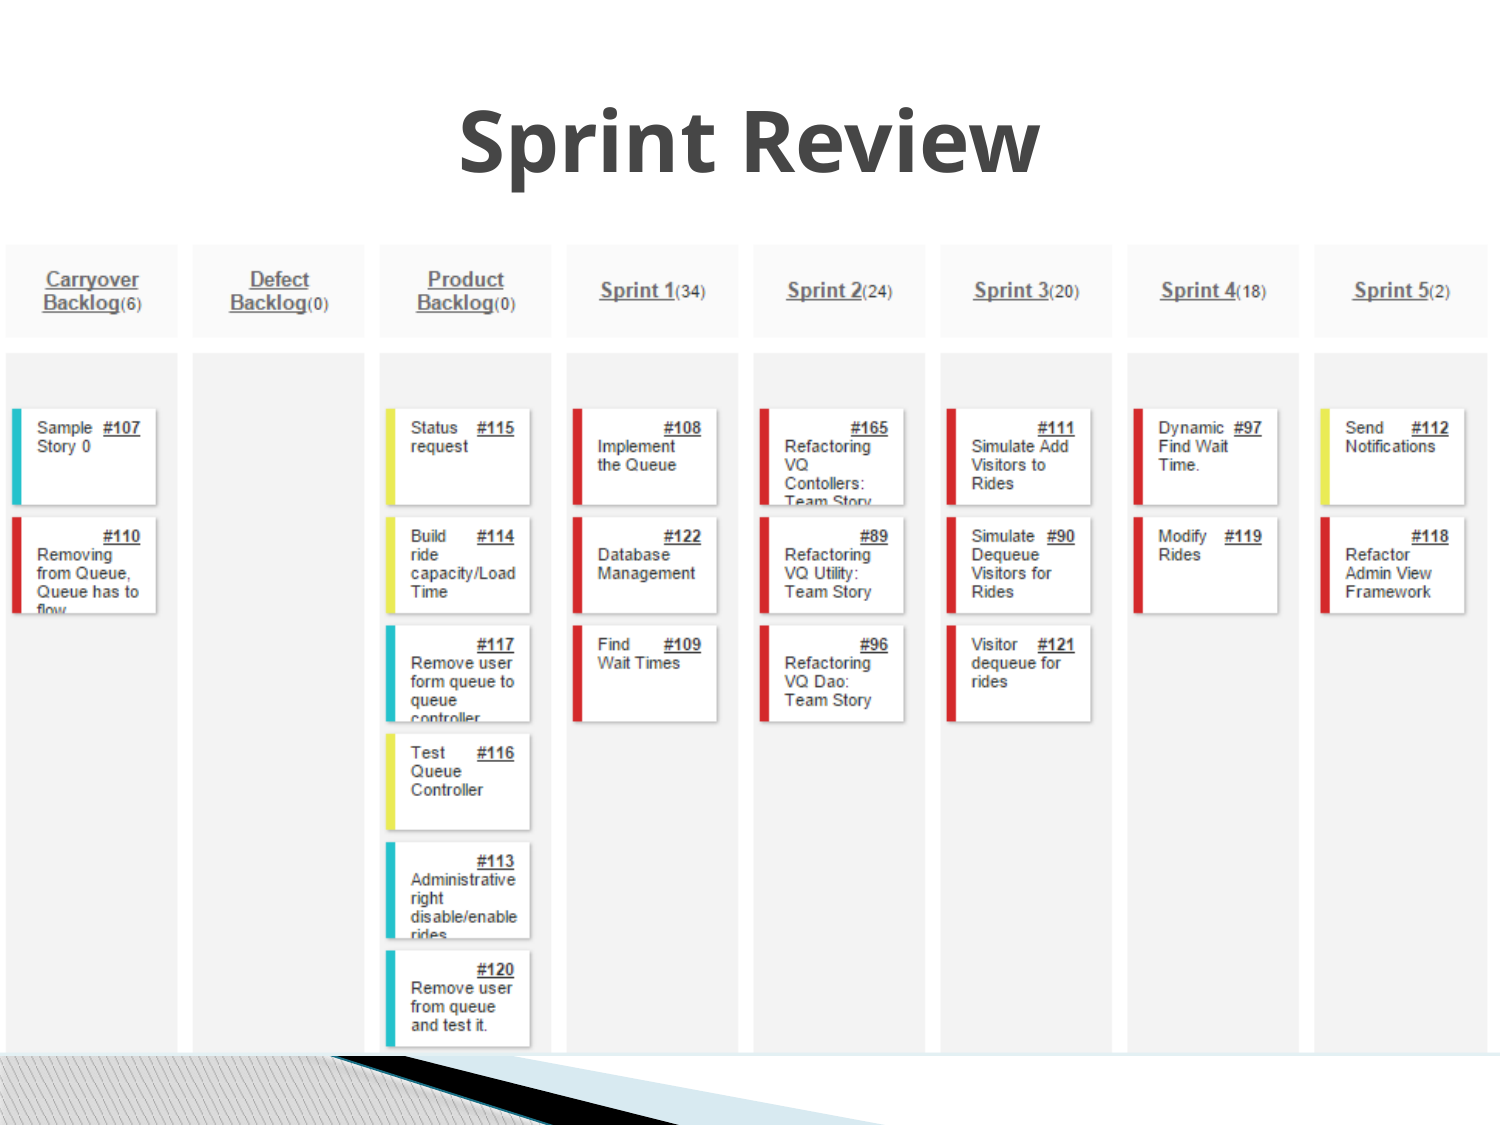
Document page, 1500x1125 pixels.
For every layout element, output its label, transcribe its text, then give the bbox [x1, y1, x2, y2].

title Sprint Review [75, 45, 1425, 227]
picture [0, 228, 1500, 1056]
